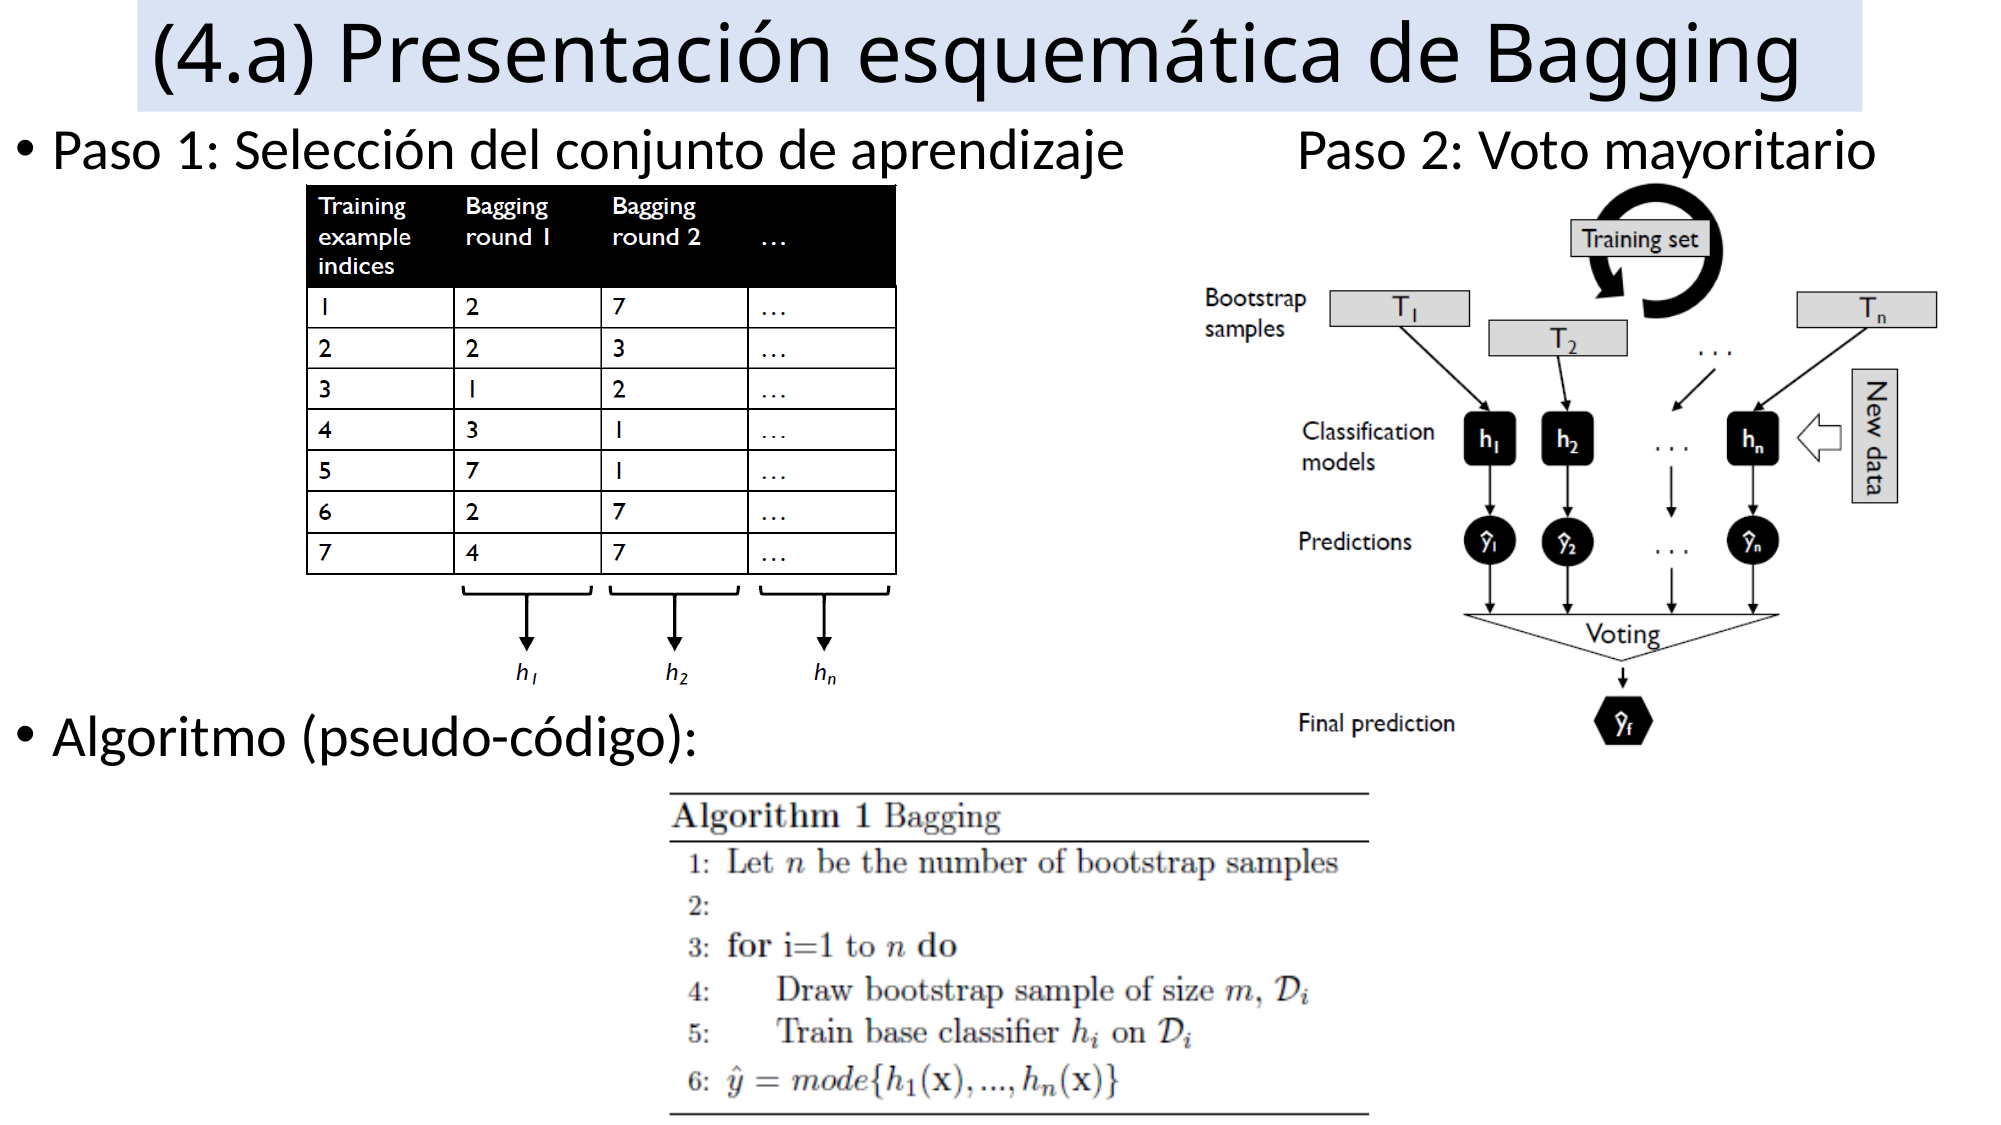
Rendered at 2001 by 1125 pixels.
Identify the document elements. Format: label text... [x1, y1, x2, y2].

picture [660, 778, 1370, 1125]
picture [300, 180, 900, 693]
picture [1200, 180, 1940, 754]
title (4.a) Presentación esquemática de Bagging [137, 0, 1863, 111]
list Paso 1: Selección del conjunto de aprendizaje Paso 2: Voto mayoritario Algoritmo (pseudo-código): [0, 111, 2000, 1014]
